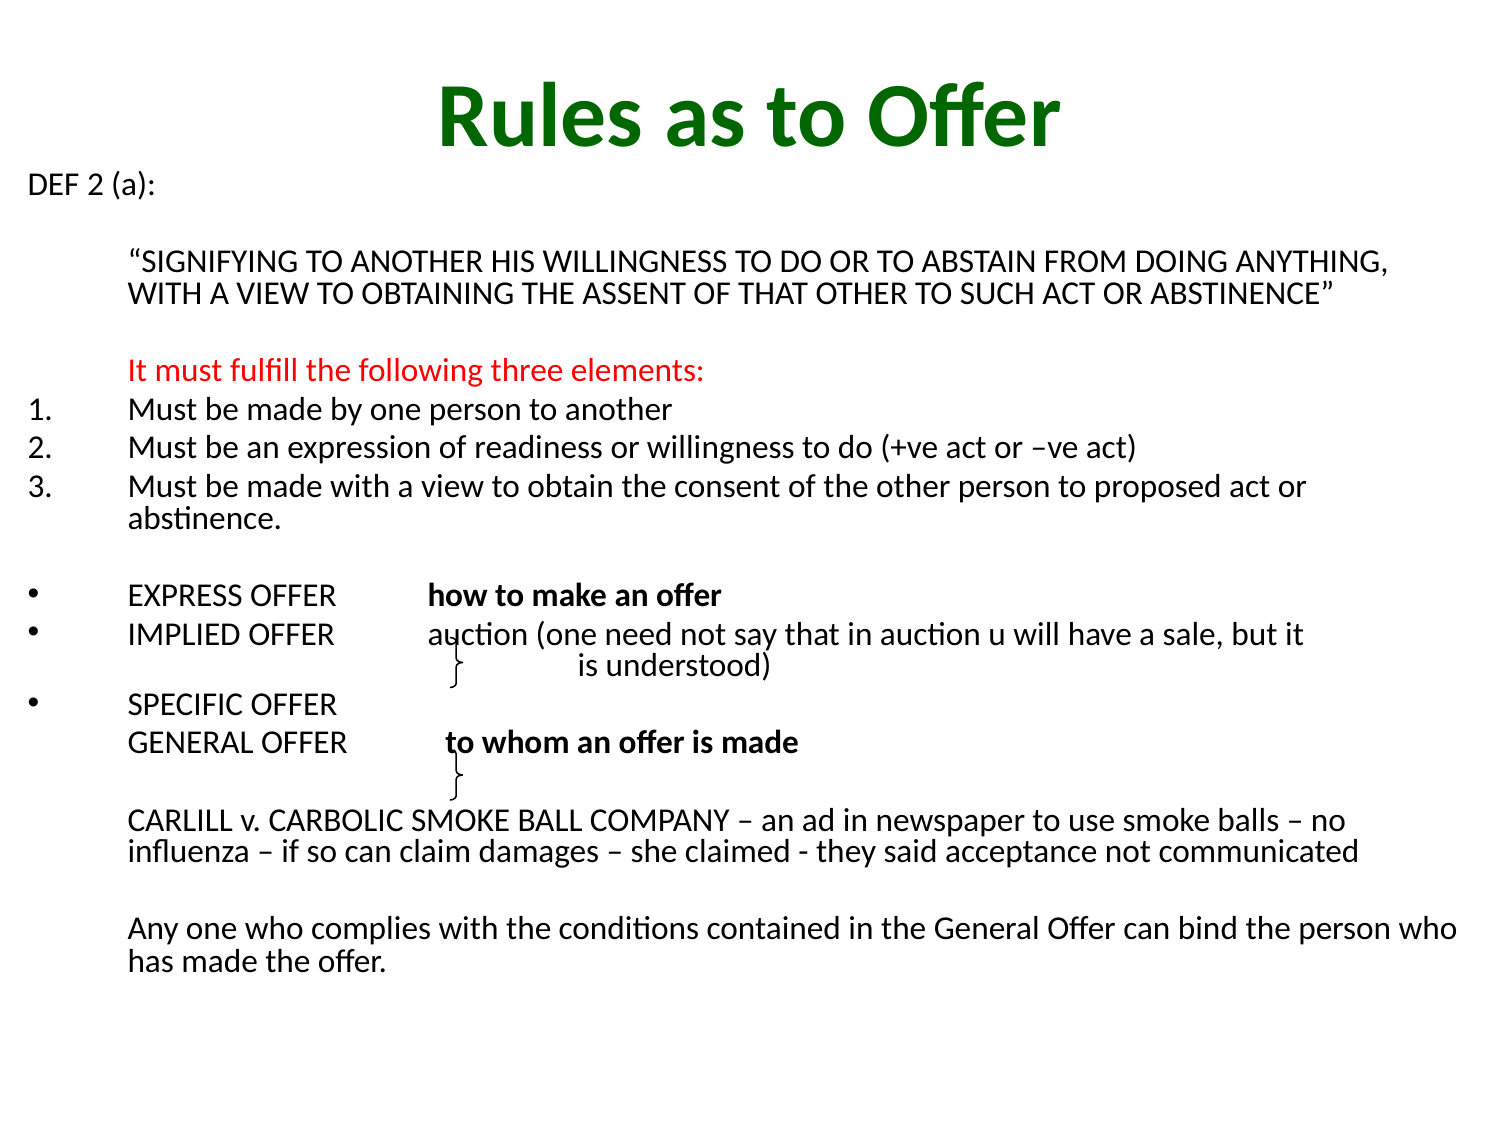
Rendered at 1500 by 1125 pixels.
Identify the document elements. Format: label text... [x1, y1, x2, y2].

text_box [449, 637, 463, 688]
list DEF 2 (a): “SIGNIFYING TO ANOTHER HIS WILLINGNESS TO DO OR TO ABSTAIN FROM DOING ANYTHING, WITH A VIEW TO OBTAINING THE ASSENT OF THAT OTHER TO SUCH ACT OR ABSTINENCE” It must fulfill the following three elements: Must be made by one person to another Must be an expression of readiness or willingness to do (+ve act or –ve act) Must be made with a view to obtain the consent of the other person to proposed act or abstinence. EXPRESS OFFER how to make an offer IMPLIED OFFER auction (one need not say that in auction u will have a sale, but it is understood) SPECIFIC OFFER GENERAL OFFER to whom an offer is made CARLILL v. CARBOLIC SMOKE BALL COMPANY – an ad in newspaper to use smoke balls – no influenza – if so can claim damages – she claimed - they said acceptance not communicated Any one who complies with the conditions contained in the General Offer can bind the person who has made the offer. [12, 162, 1475, 1125]
text_box [449, 750, 463, 801]
title Rules as to Offer [75, 45, 1425, 162]
